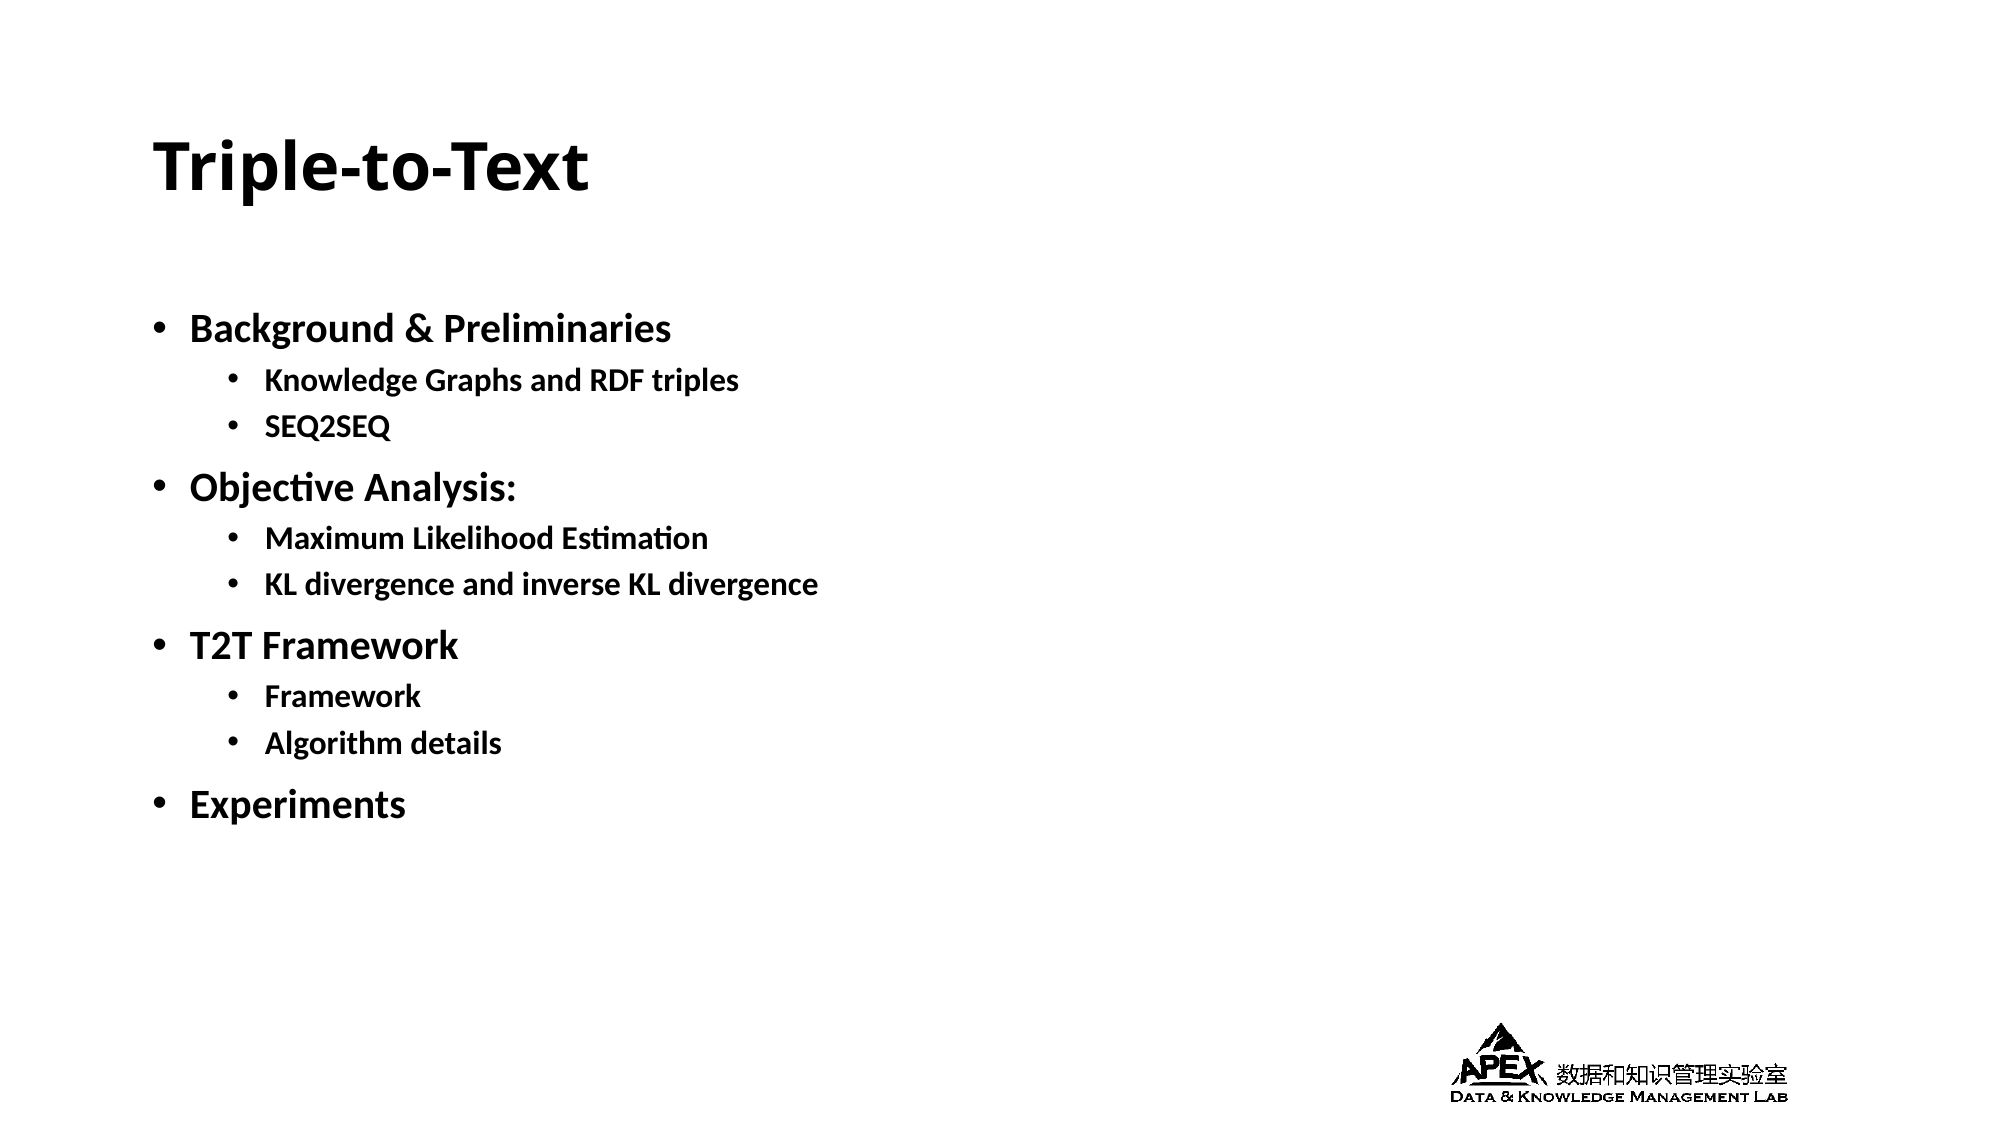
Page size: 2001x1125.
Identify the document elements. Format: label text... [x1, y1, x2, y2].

picture [1443, 1014, 1795, 1119]
list Background & Preliminaries Knowledge Graphs and RDF triples SEQ2SEQ Objective Analysis: Maximum Likelihood Estimation KL divergence and inverse KL divergence T2T Framework Framework Algorithm details Experiments [137, 299, 1863, 1014]
title Triple-to-Text [137, 59, 1863, 278]
